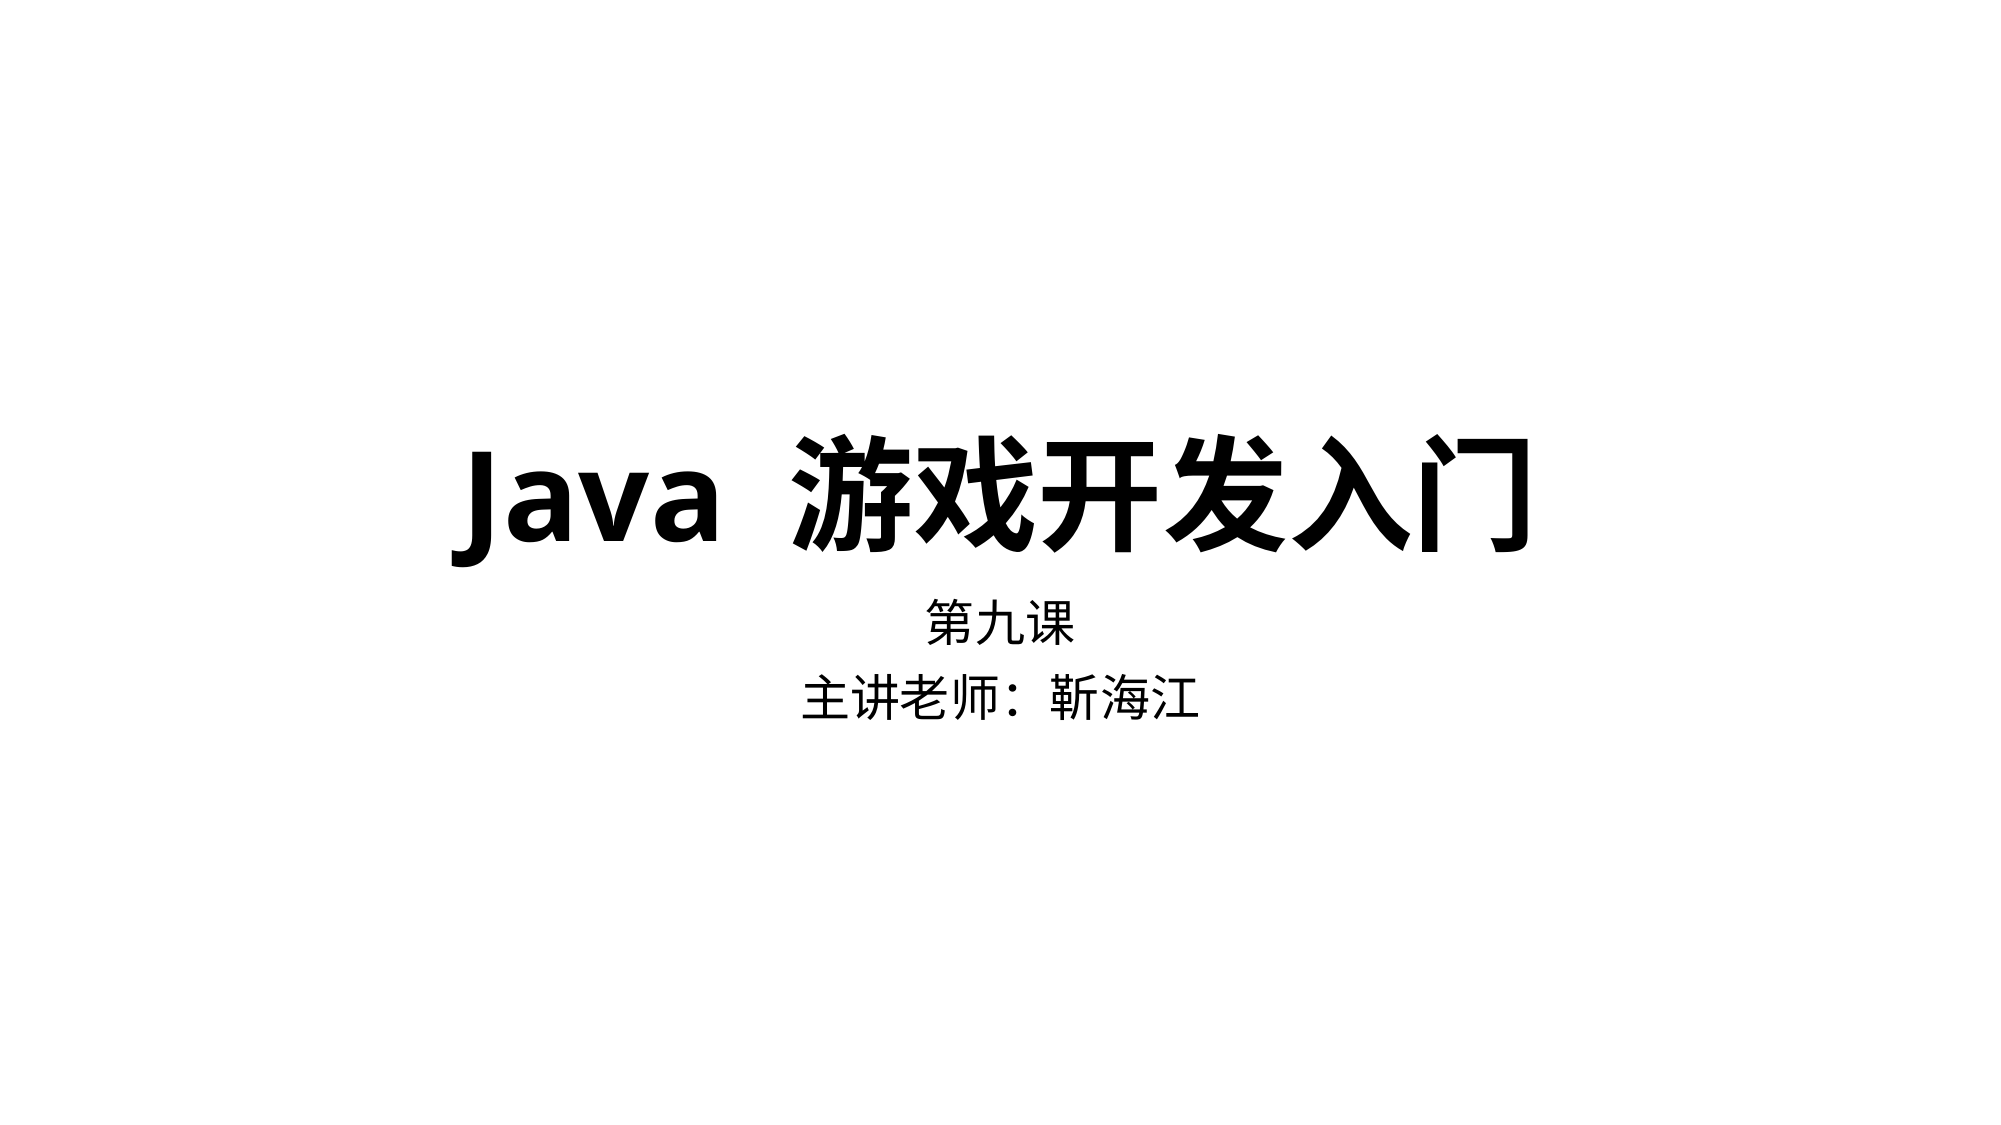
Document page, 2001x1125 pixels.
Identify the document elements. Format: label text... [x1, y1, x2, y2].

title Java 游戏开发入门 [249, 184, 1750, 576]
subtitle 第九课 主讲老师：靳海江 [249, 590, 1750, 863]
